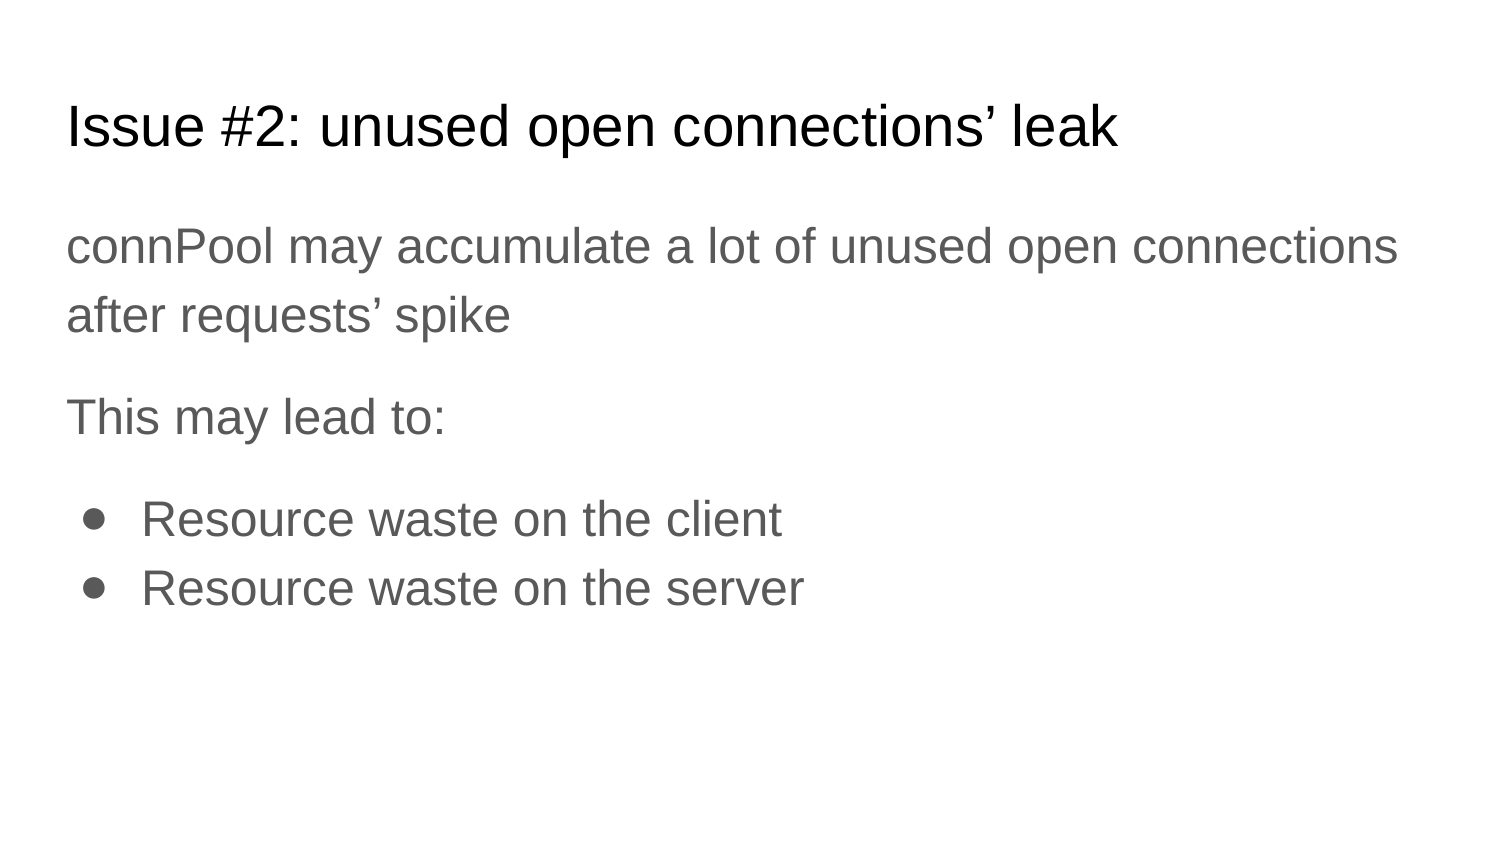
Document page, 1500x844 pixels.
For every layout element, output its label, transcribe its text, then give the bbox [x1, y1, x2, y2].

list connPool may accumulate a lot of unused open connections after requests’ spike This may lead to: Resource waste on the client Resource waste on the server [51, 189, 1449, 750]
title Issue #2: unused open connections’ leak [51, 72, 1449, 167]
